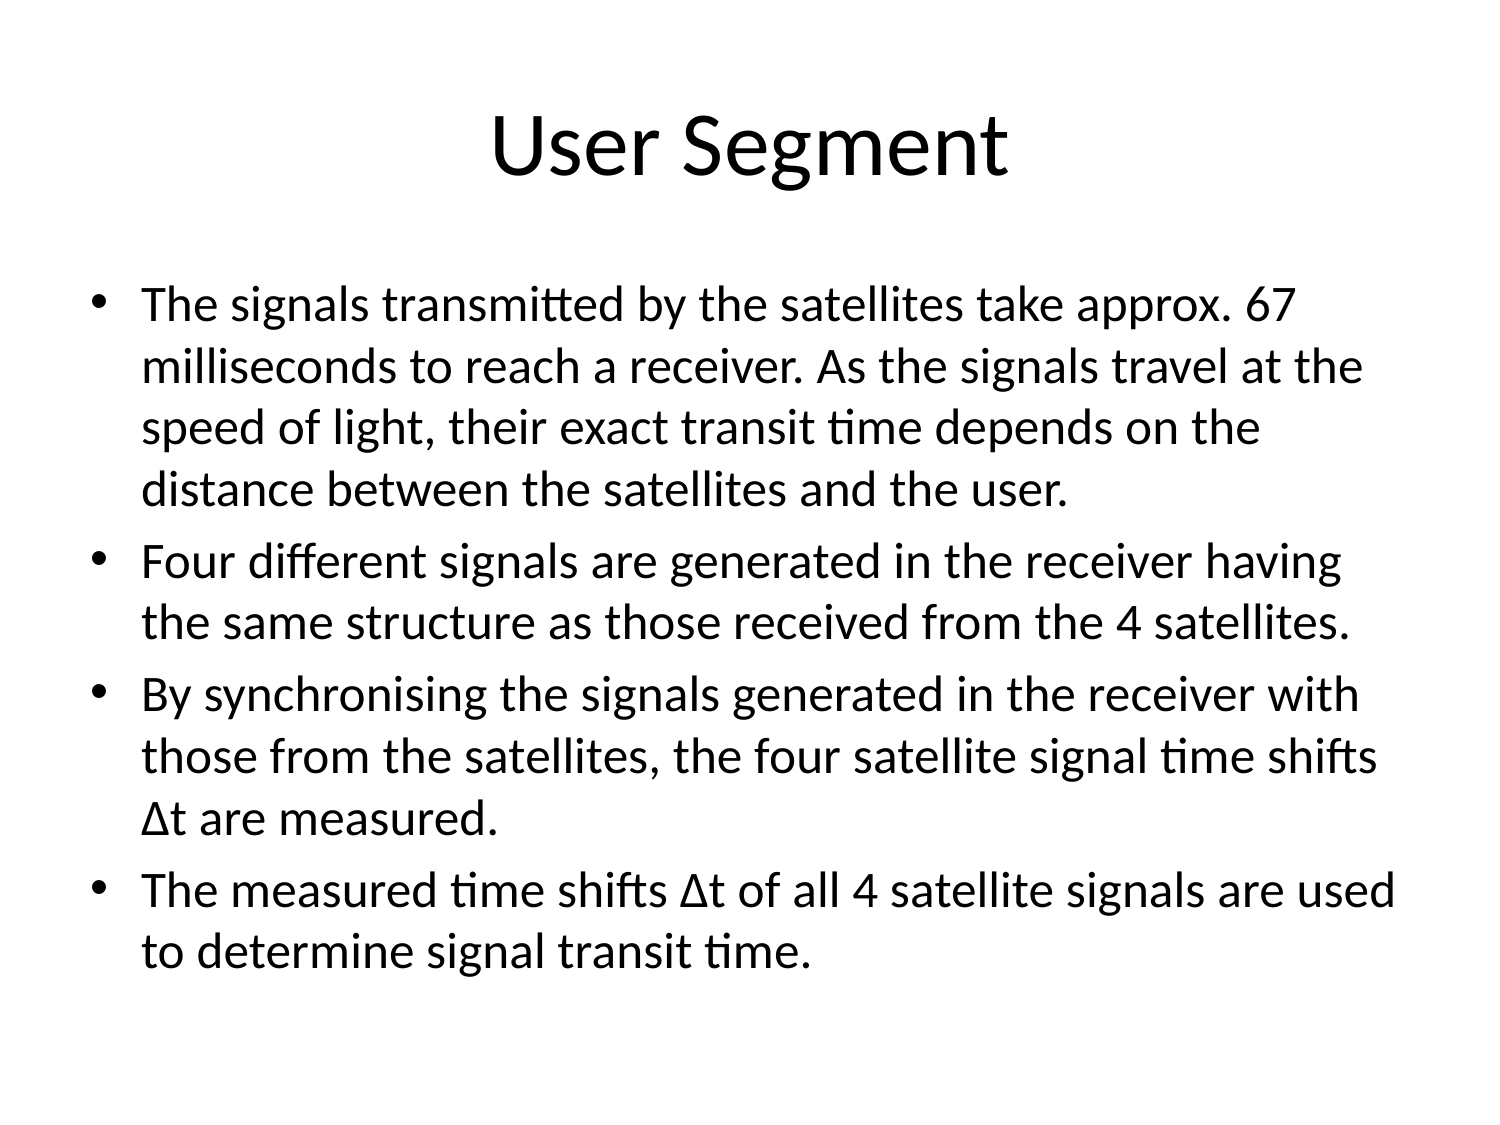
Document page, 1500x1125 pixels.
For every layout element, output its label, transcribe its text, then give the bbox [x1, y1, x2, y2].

list The signals transmitted by the satellites take approx. 67 milliseconds to reach a receiver. As the signals travel at the speed of light, their exact transit time depends on the distance between the satellites and the user. Four different signals are generated in the receiver having the same structure as those received from the 4 satellites. By synchronising the signals generated in the receiver with those from the satellites, the four satellite signal time shifts Δt are measured. The measured time shifts Δt of all 4 satellite signals are used to determine signal transit time. [75, 262, 1425, 1005]
title User Segment [75, 45, 1425, 233]
